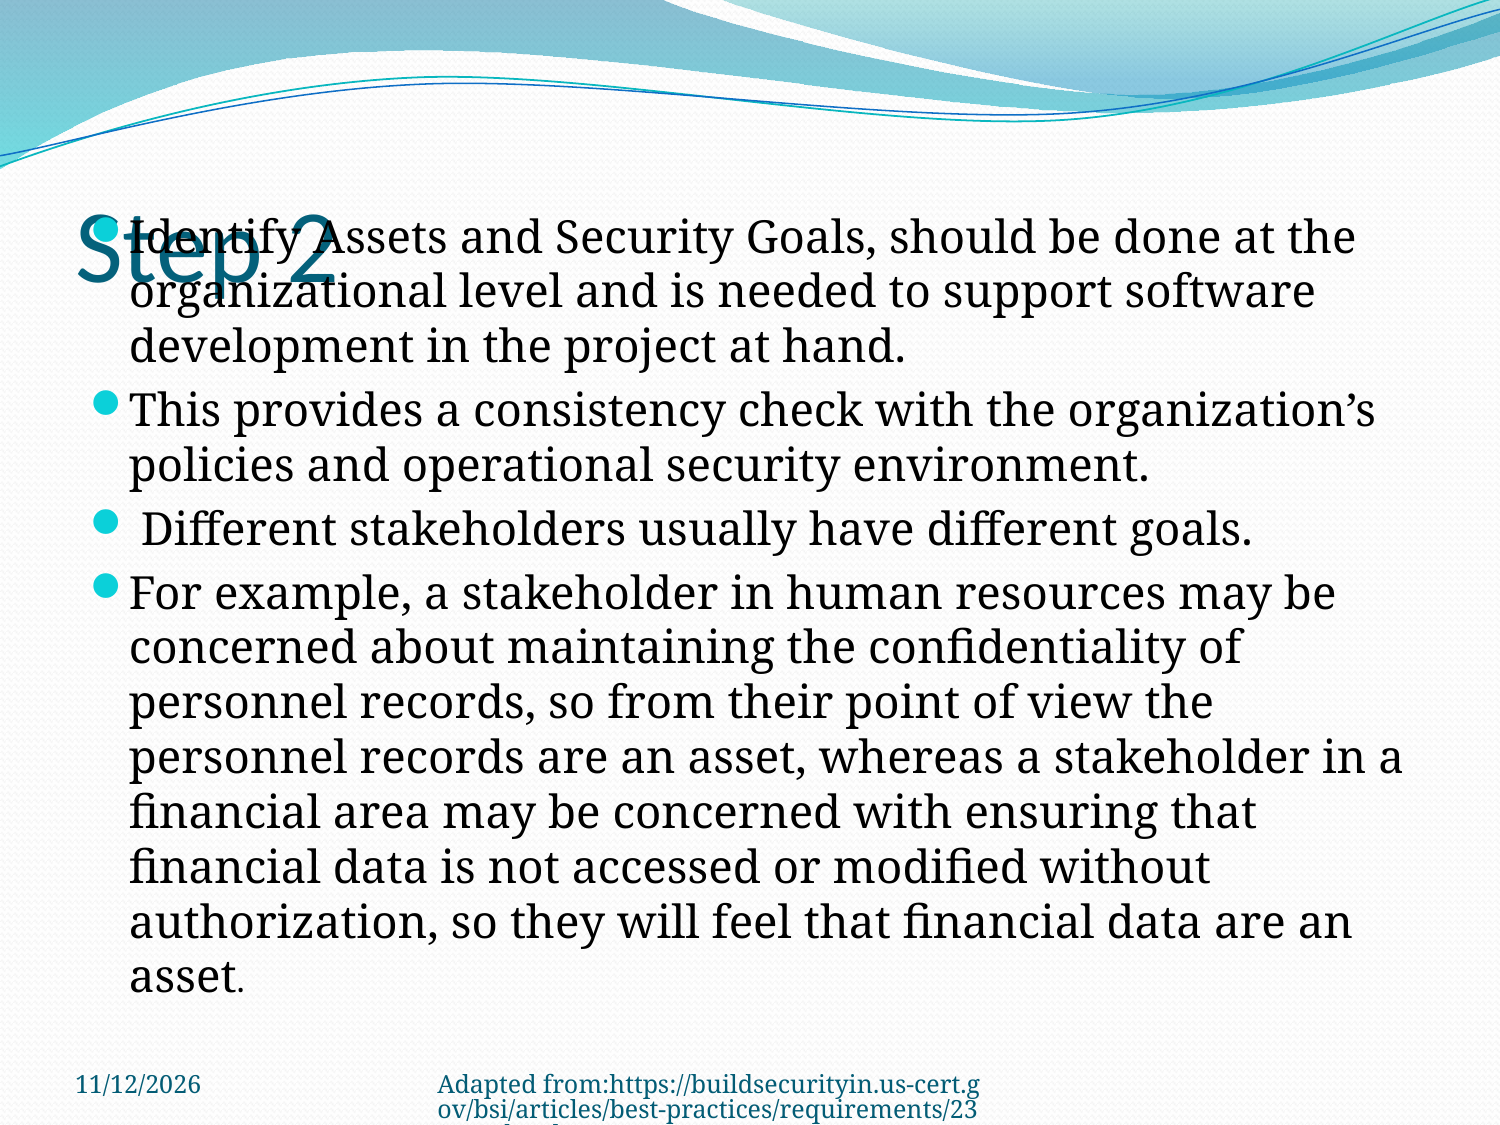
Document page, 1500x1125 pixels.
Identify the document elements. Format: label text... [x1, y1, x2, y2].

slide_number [75, 1042, 425, 1103]
list Identify Assets and Security Goals, should be done at the organizational level and is needed to support software development in the project at hand. This provides a consistency check with the organization’s policies and operational security environment. Different stakeholders usually have different goals. For example, a stakeholder in human resources may be concerned about maintaining the confidentiality of personnel records, so from their point of view the personnel records are an asset, whereas a stakeholder in a financial area may be concerned with ensuring that financial data is not accessed or modified without authorization, so they will feel that financial data are an asset. [75, 200, 1425, 1025]
footer Adapted from:https://buildsecurityin.us-cert.gov/bsi/articles/best-practices/requirements/232-BSI.html [437, 1042, 988, 1103]
title Step 2 [75, 115, 1425, 200]
